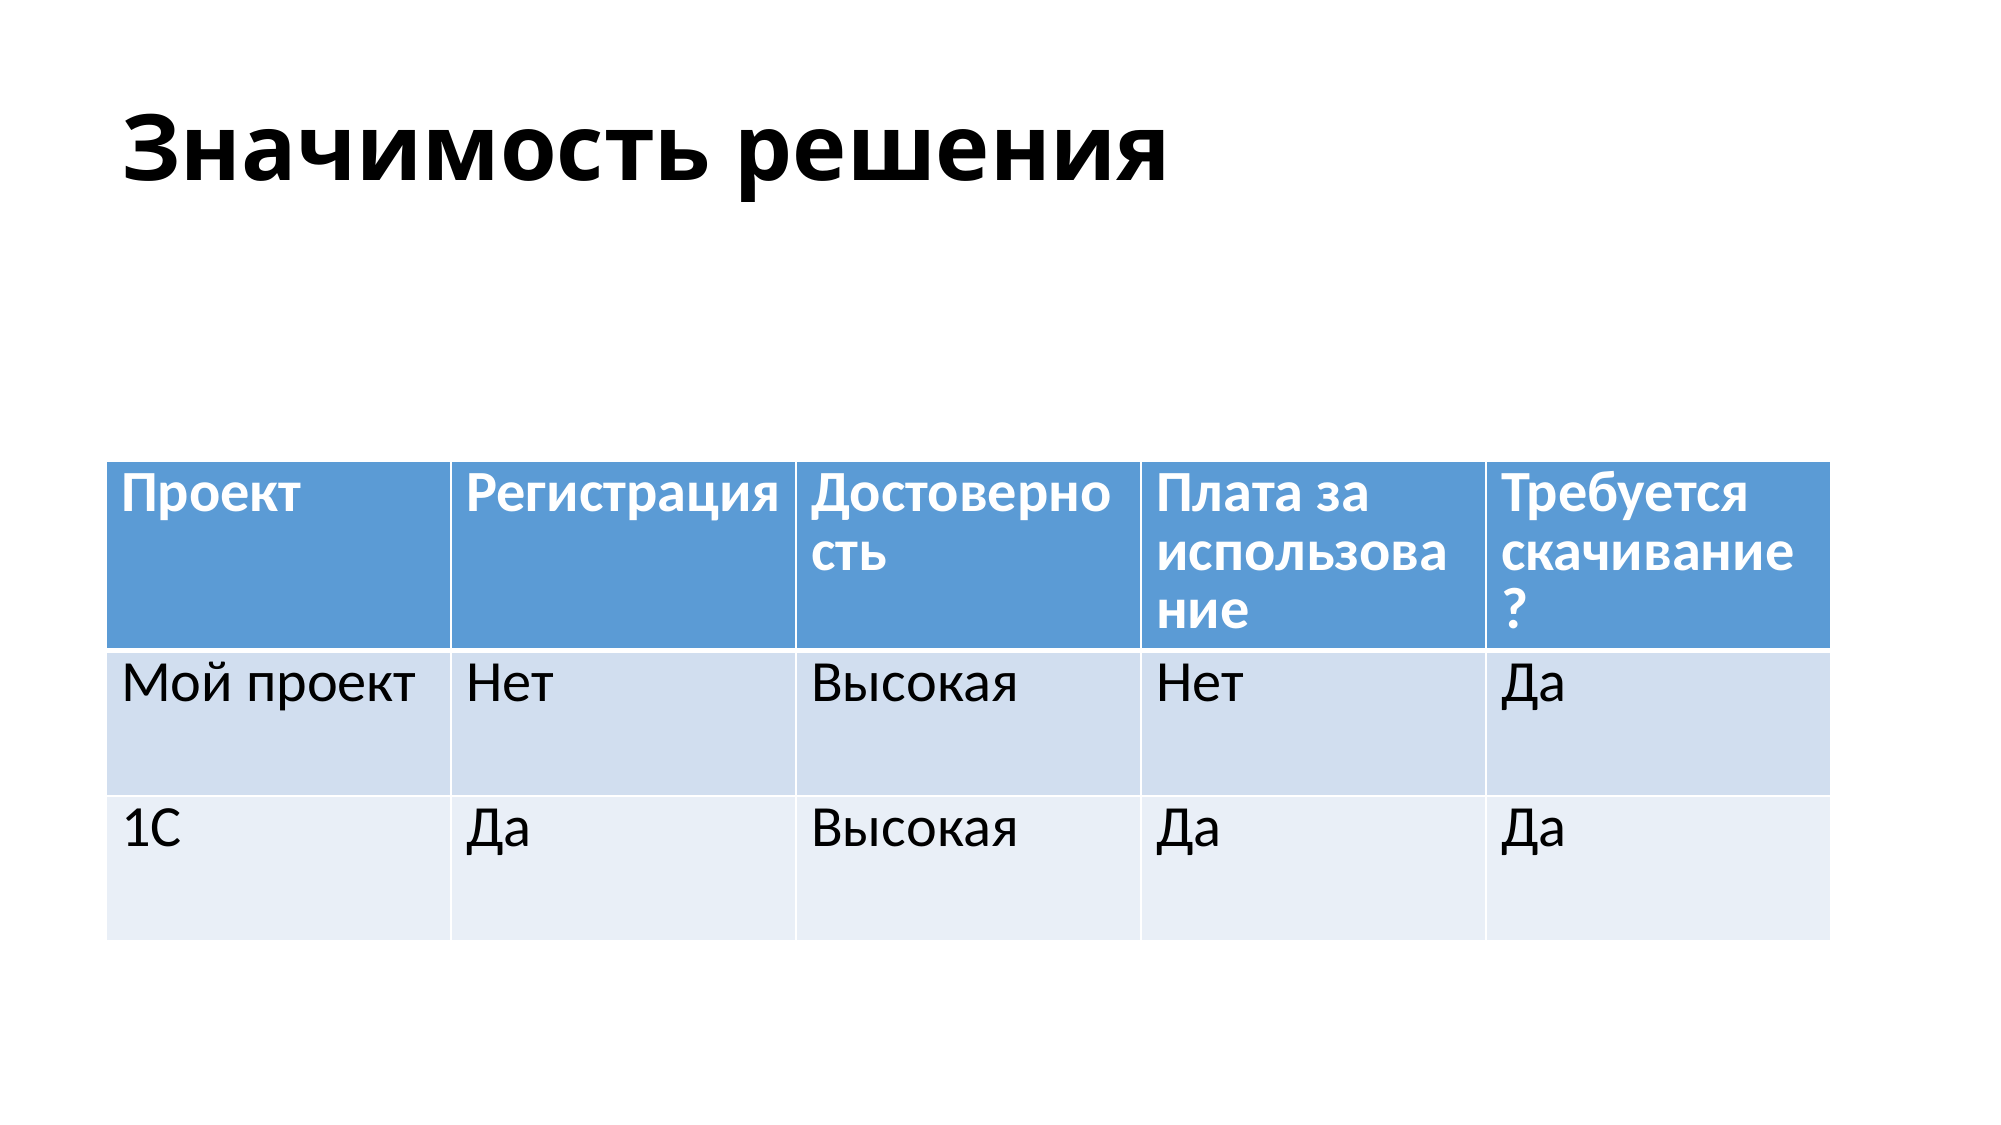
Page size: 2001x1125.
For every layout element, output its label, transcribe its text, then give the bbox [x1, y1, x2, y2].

table_header Достоверность [797, 462, 1140, 648]
table_header Проект [107, 462, 450, 648]
title Значимость решения [106, 42, 1832, 260]
table_cell Да [1142, 797, 1485, 940]
table_cell Да [1487, 797, 1830, 940]
table_cell Нет [1142, 653, 1485, 795]
table_header Требуется скачивание? [1487, 462, 1830, 648]
table_cell Да [452, 797, 795, 940]
table_cell 1С [107, 797, 450, 940]
table_cell Высокая [797, 653, 1140, 795]
table_header Плата за использование [1142, 462, 1485, 648]
table_cell Нет [452, 653, 795, 795]
table_cell Мой проект [107, 653, 450, 795]
table_cell Высокая [797, 797, 1140, 940]
table_cell Да [1487, 653, 1830, 795]
table_header Регистрация [452, 462, 795, 648]
